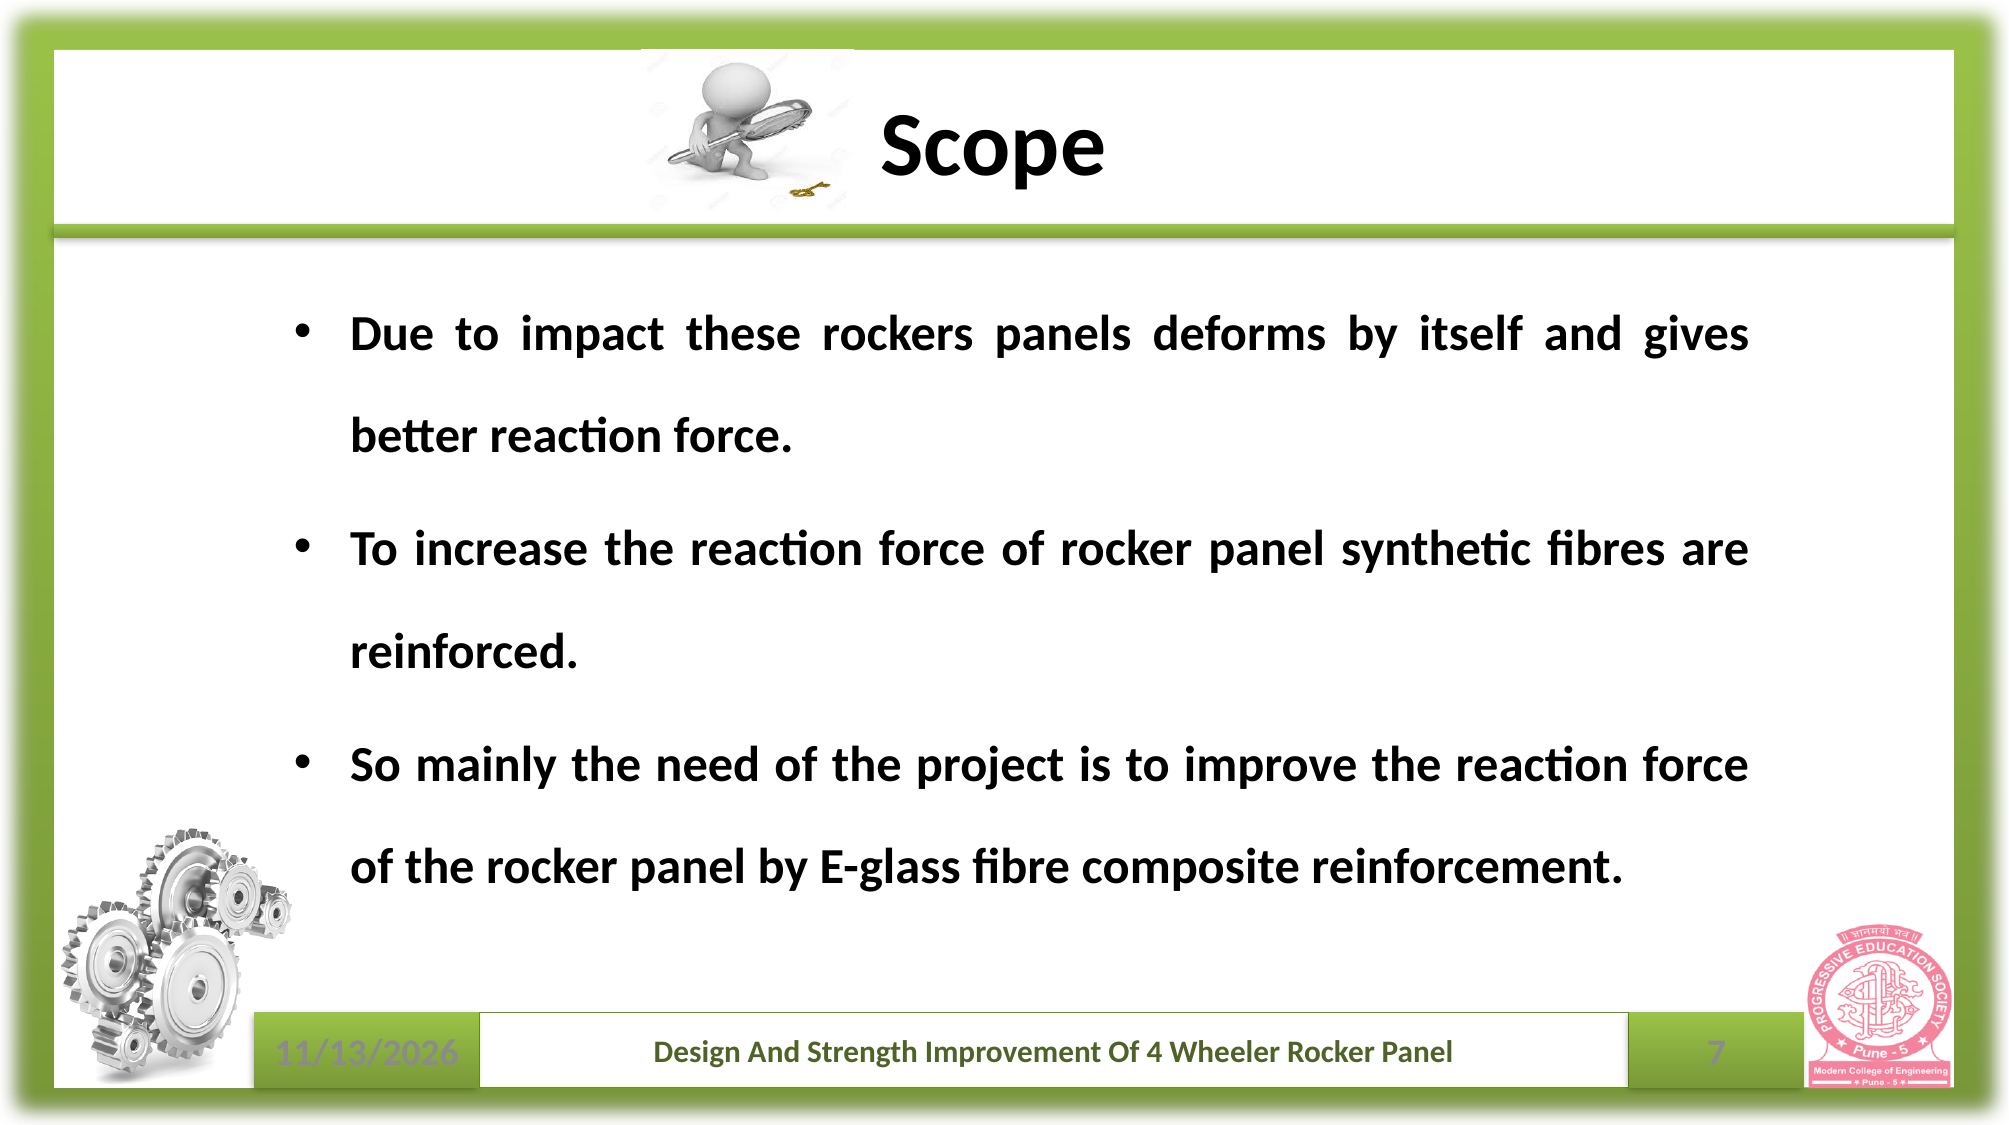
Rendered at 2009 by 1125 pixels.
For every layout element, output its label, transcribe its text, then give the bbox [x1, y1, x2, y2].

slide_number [254, 1012, 479, 1088]
title Scope [629, 45, 1379, 233]
footer Design And Strength Improvement Of 4 Wheeler Rocker Panel [479, 1012, 1629, 1088]
list Due to impact these rockers panels deforms by itself and gives better reaction force. To increase the reaction force of rocker panel synthetic fibres are reinforced. So mainly the need of the project is to improve the reaction force of the rocker panel by E-glass fibre composite reinforcement. [279, 249, 1767, 993]
picture [641, 49, 855, 213]
slide_number 7 [1629, 1012, 1804, 1088]
